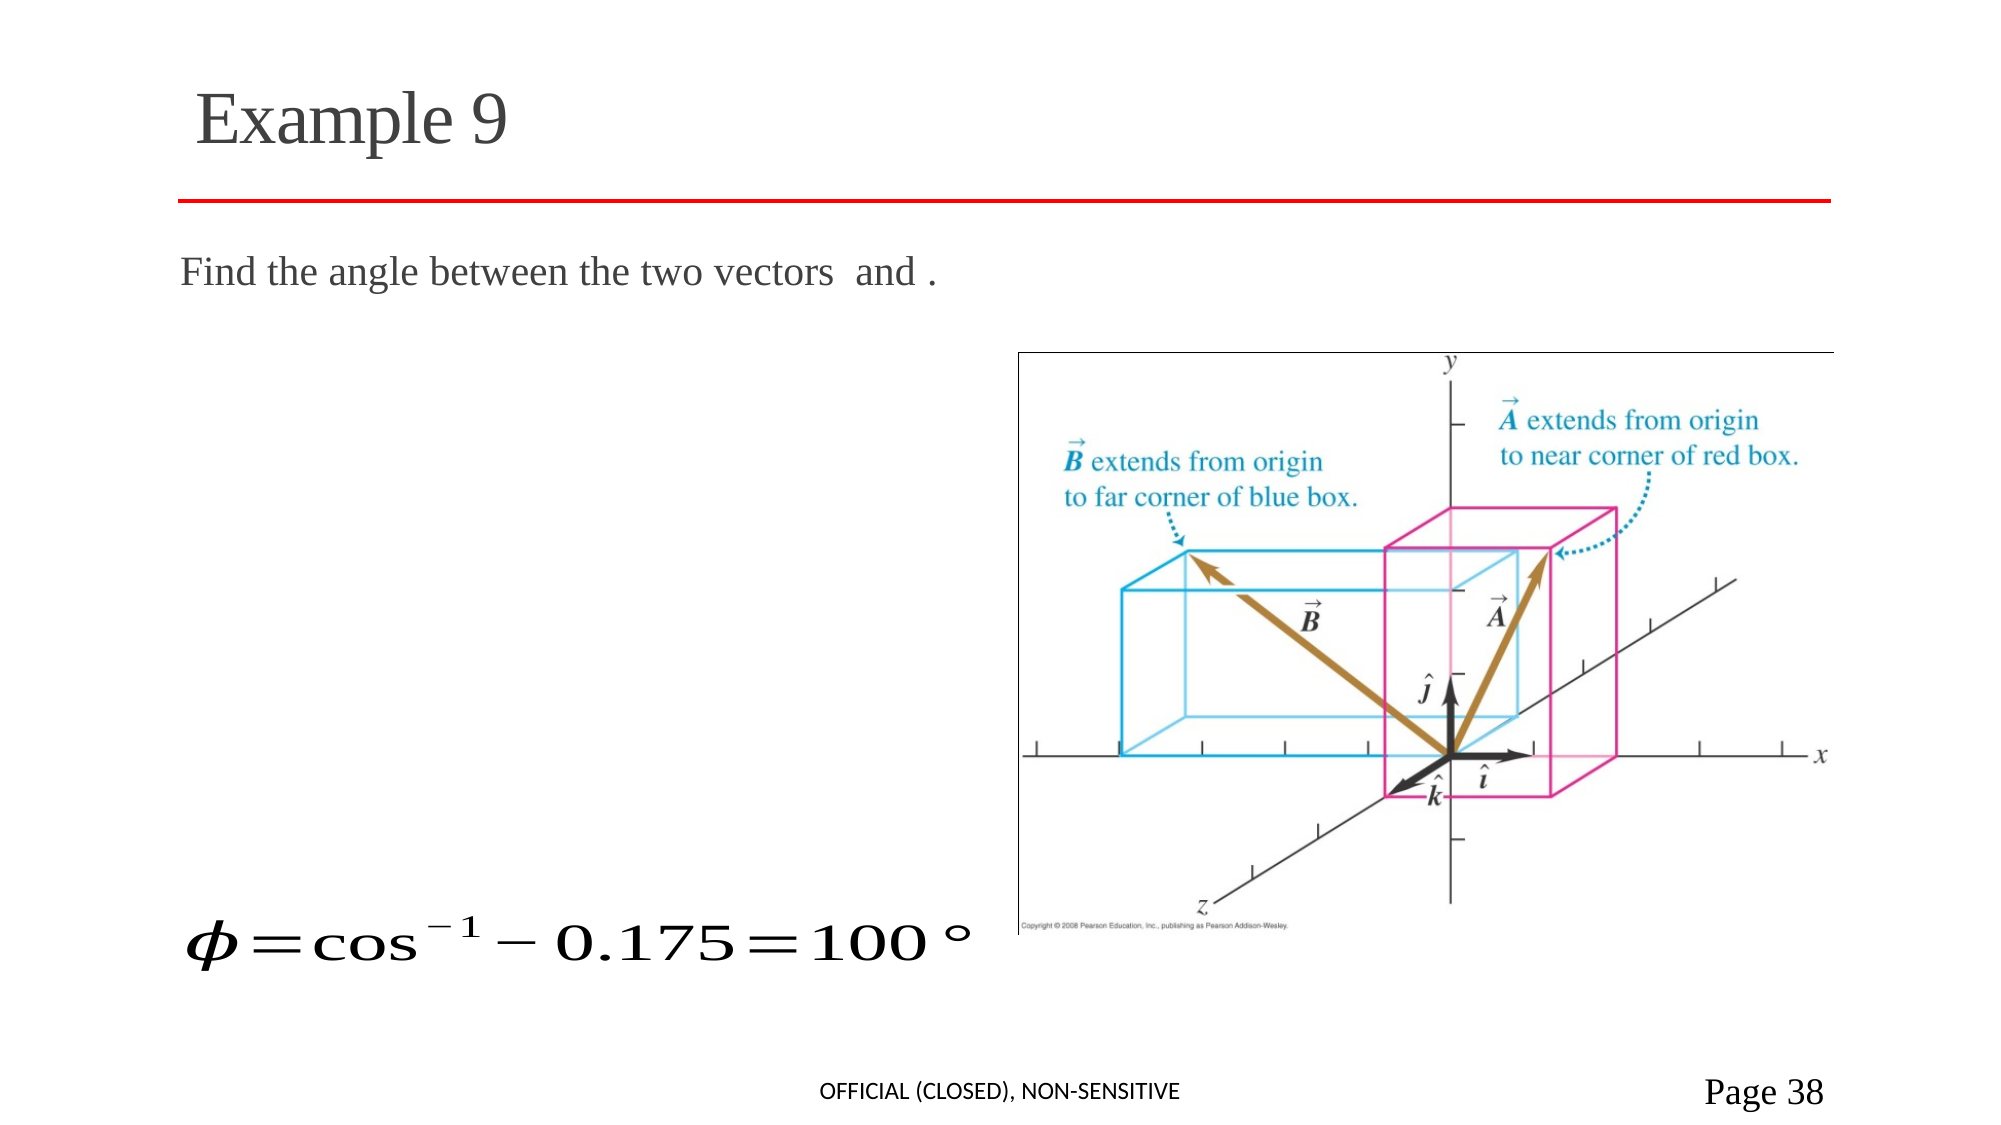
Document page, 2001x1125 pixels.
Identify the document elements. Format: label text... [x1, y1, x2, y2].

footer Official (Closed), Non-sensitive [604, 1059, 1396, 1120]
title Example 9 [180, 47, 1830, 195]
slide_number Page 38 [1624, 1059, 1840, 1120]
picture [1017, 352, 1835, 936]
